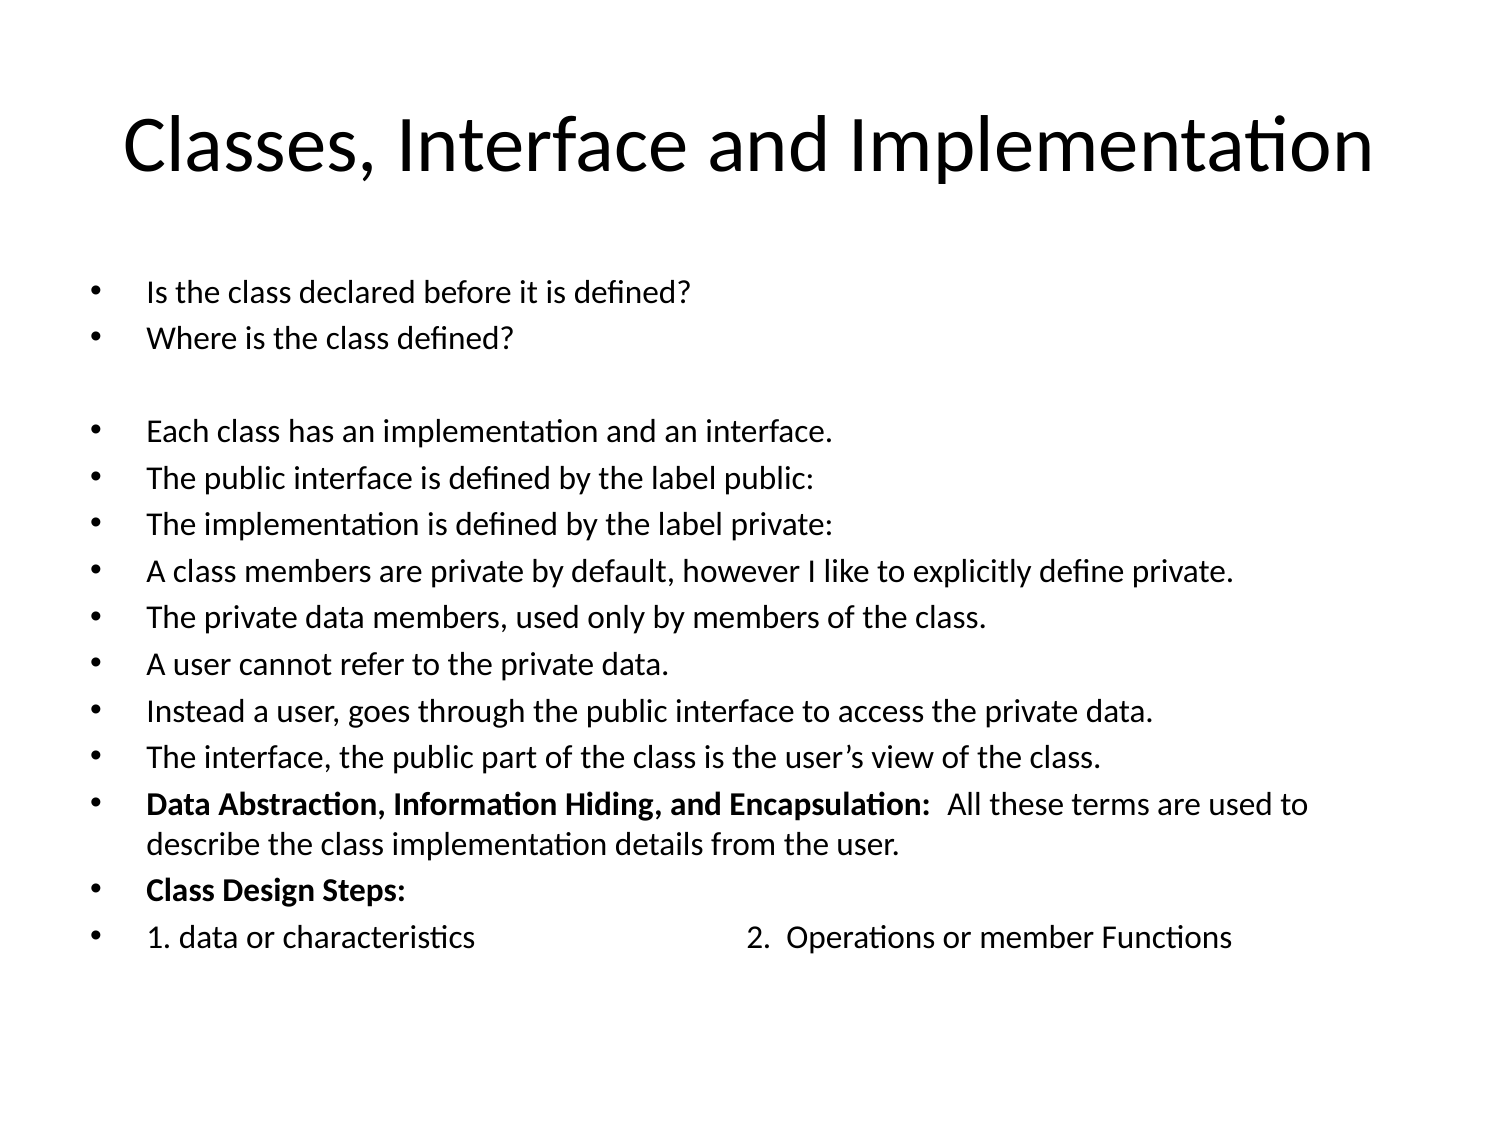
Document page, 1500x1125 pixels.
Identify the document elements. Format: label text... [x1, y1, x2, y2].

title Classes, Interface and Implementation [75, 45, 1425, 233]
list Is the class declared before it is defined? Where is the class defined? Each class has an implementation and an interface. The public interface is defined by the label public: The implementation is defined by the label private: A class members are private by default, however I like to explicitly define private. The private data members, used only by members of the class. A user cannot refer to the private data. Instead a user, goes through the public interface to access the private data. The interface, the public part of the class is the user’s view of the class. Data Abstraction, Information Hiding, and Encapsulation: All these terms are used to describe the class implementation details from the user. Class Design Steps: 1. data or characteristics 2. Operations or member Functions [75, 262, 1425, 1005]
